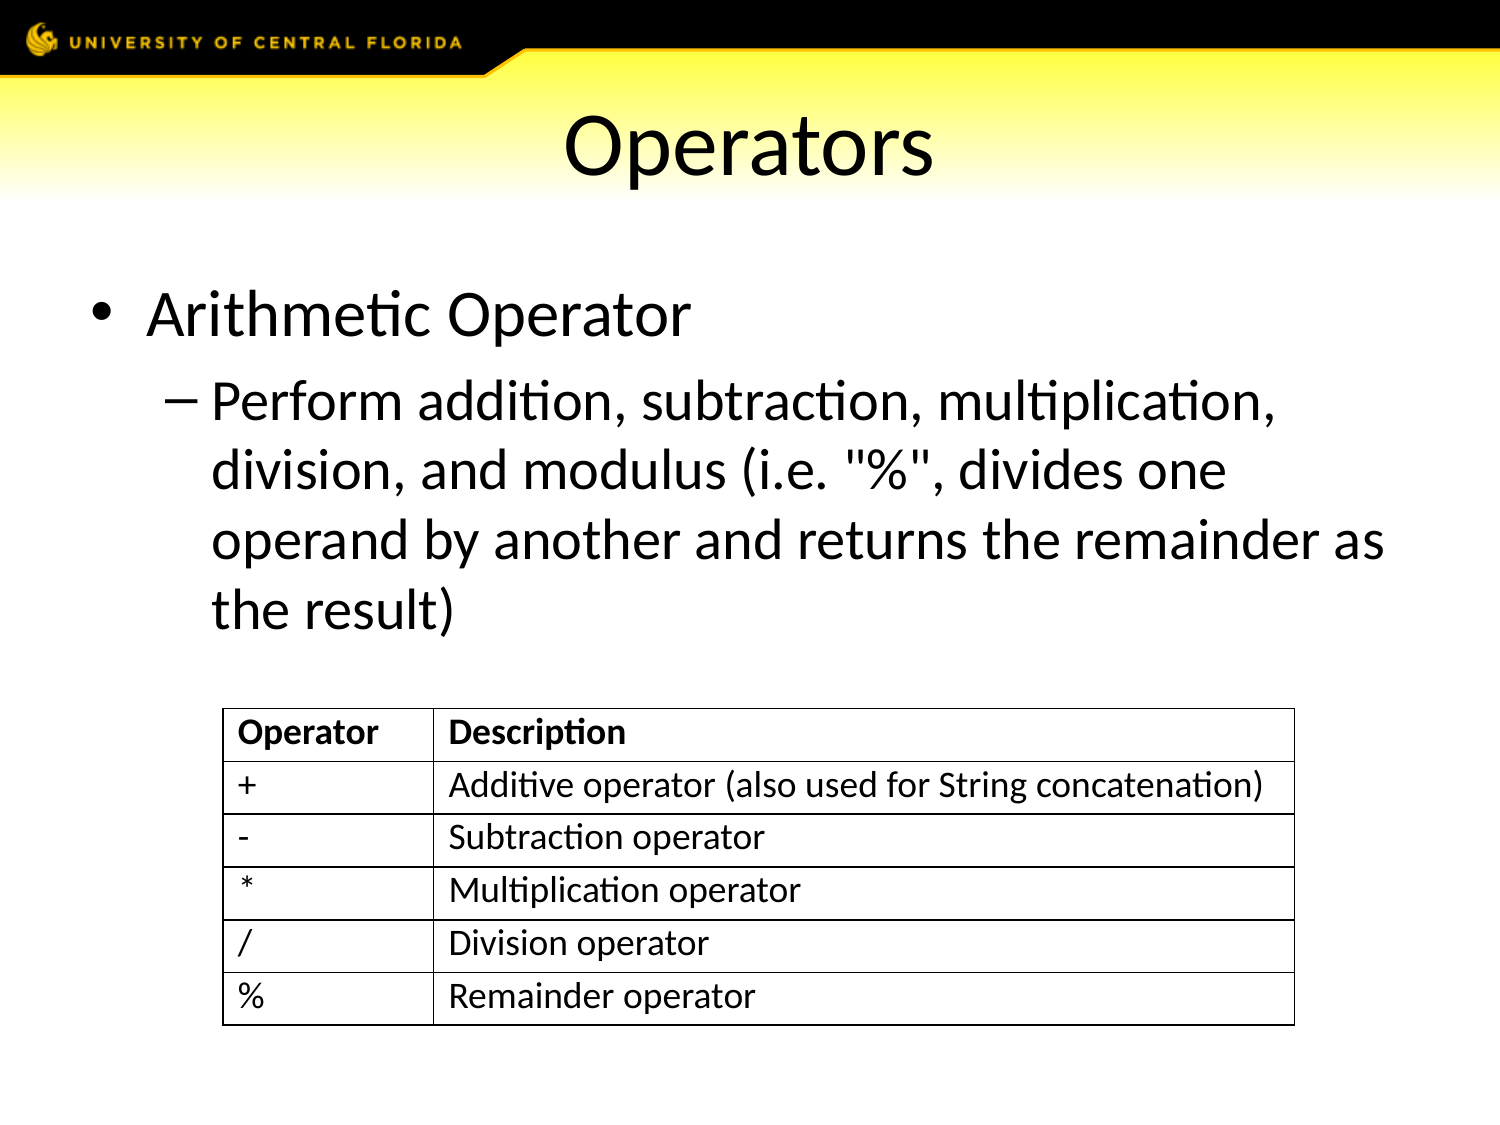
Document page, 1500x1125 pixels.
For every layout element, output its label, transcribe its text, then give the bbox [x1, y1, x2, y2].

table_cell / [224, 921, 433, 972]
table_header Operator [224, 709, 433, 761]
table_cell + [224, 762, 433, 813]
table_cell Division operator [434, 921, 1294, 972]
text_box [809, 378, 841, 484]
list Arithmetic Operator Perform addition, subtraction, multiplication, division, and modulus (i.e. "%", divides one operand by another and returns the remainder as the result) [75, 262, 1425, 1005]
table_cell Additive operator (also used for String concatenation) [434, 762, 1294, 813]
picture [0, 0, 484, 74]
title Operators [75, 45, 1425, 233]
table_cell % [224, 973, 433, 1024]
table_cell Subtraction operator [434, 815, 1294, 866]
table_cell * [224, 868, 433, 919]
table_header Description [434, 709, 1294, 761]
table_cell - [224, 815, 433, 866]
table_cell Remainder operator [434, 973, 1294, 1024]
table_cell Multiplication operator [434, 868, 1294, 919]
